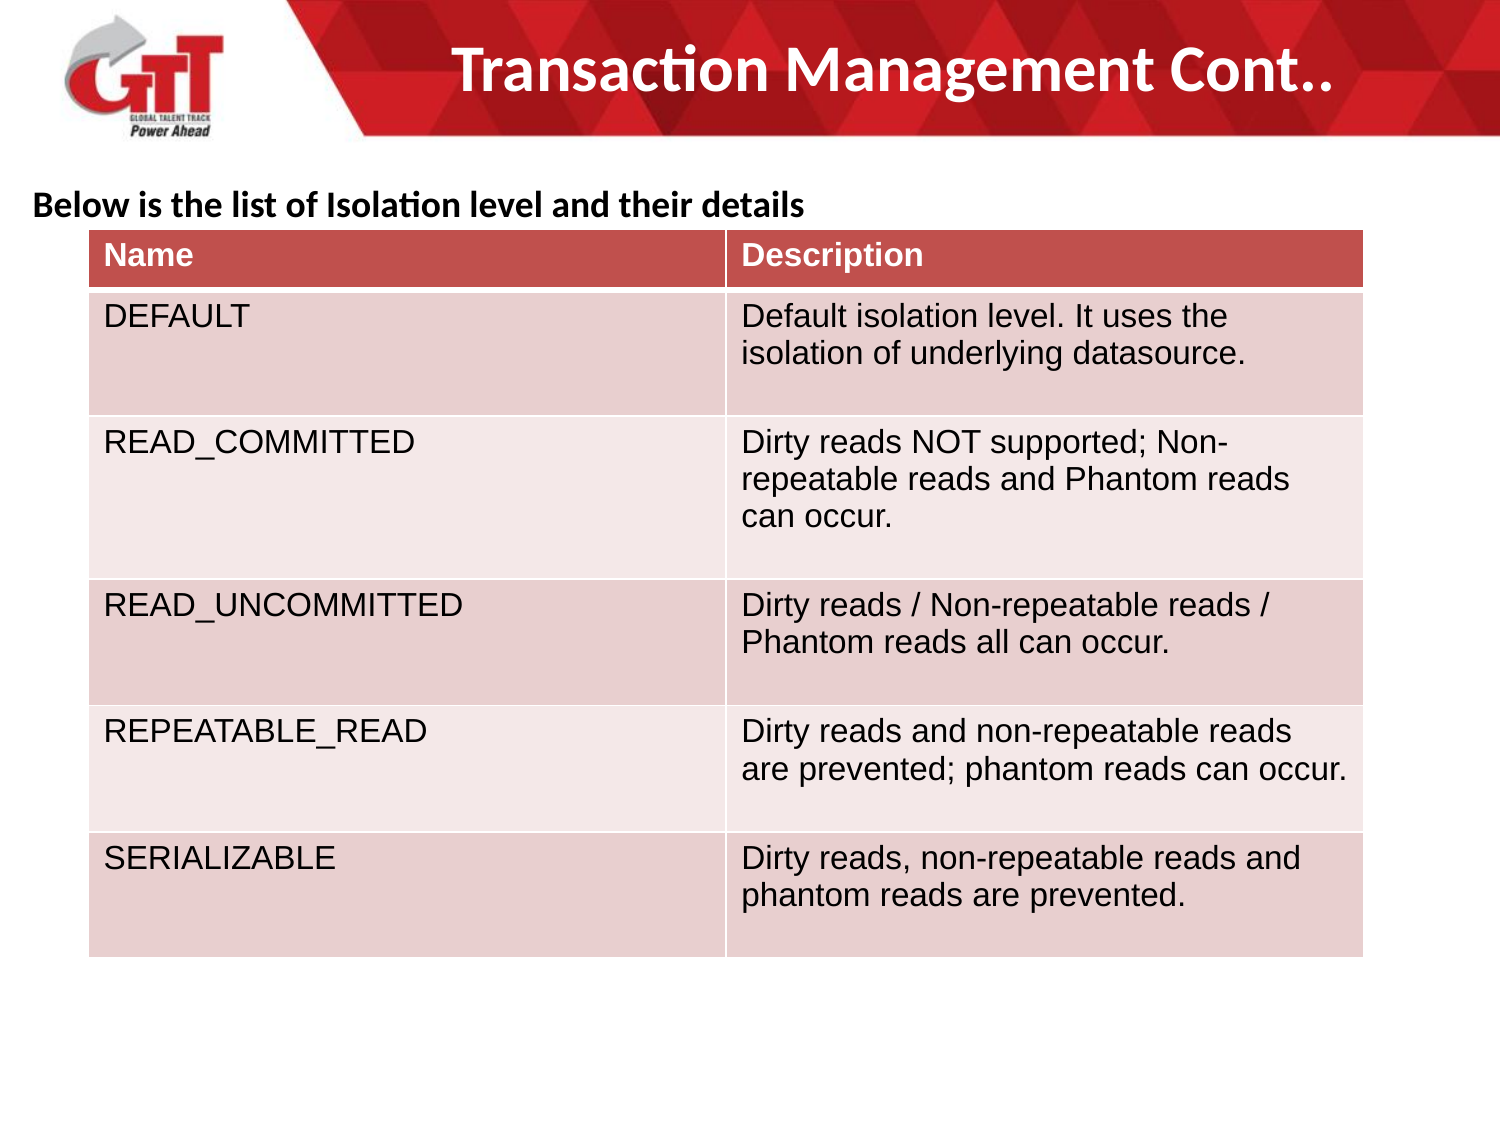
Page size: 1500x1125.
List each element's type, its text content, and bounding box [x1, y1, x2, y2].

table_cell Dirty reads NOT supported; Non-repeatable reads and Phantom reads can occur. [727, 417, 1363, 578]
table_cell SERIALIZABLE [89, 833, 725, 957]
table_header Name [89, 230, 725, 287]
title Transaction Management Cont.. [324, 12, 1463, 118]
table_cell READ_COMMITTED [89, 417, 725, 578]
table_cell Default isolation level. It uses the isolation of underlying datasource. [727, 293, 1363, 415]
table_cell REPEATABLE_READ [89, 706, 725, 831]
table_cell Dirty reads, non-repeatable reads and phantom reads are prevented. [727, 833, 1363, 957]
table_cell Dirty reads / Non-repeatable reads / Phantom reads all can occur. [727, 580, 1363, 705]
text_box Below is the list of Isolation level and their details [17, 172, 1447, 552]
table_cell DEFAULT [89, 293, 725, 415]
picture [0, 0, 1500, 1125]
table_cell Dirty reads and non-repeatable reads are prevented; phantom reads can occur. [727, 706, 1363, 831]
table_header Description [727, 230, 1363, 287]
table_cell READ_UNCOMMITTED [89, 580, 725, 705]
